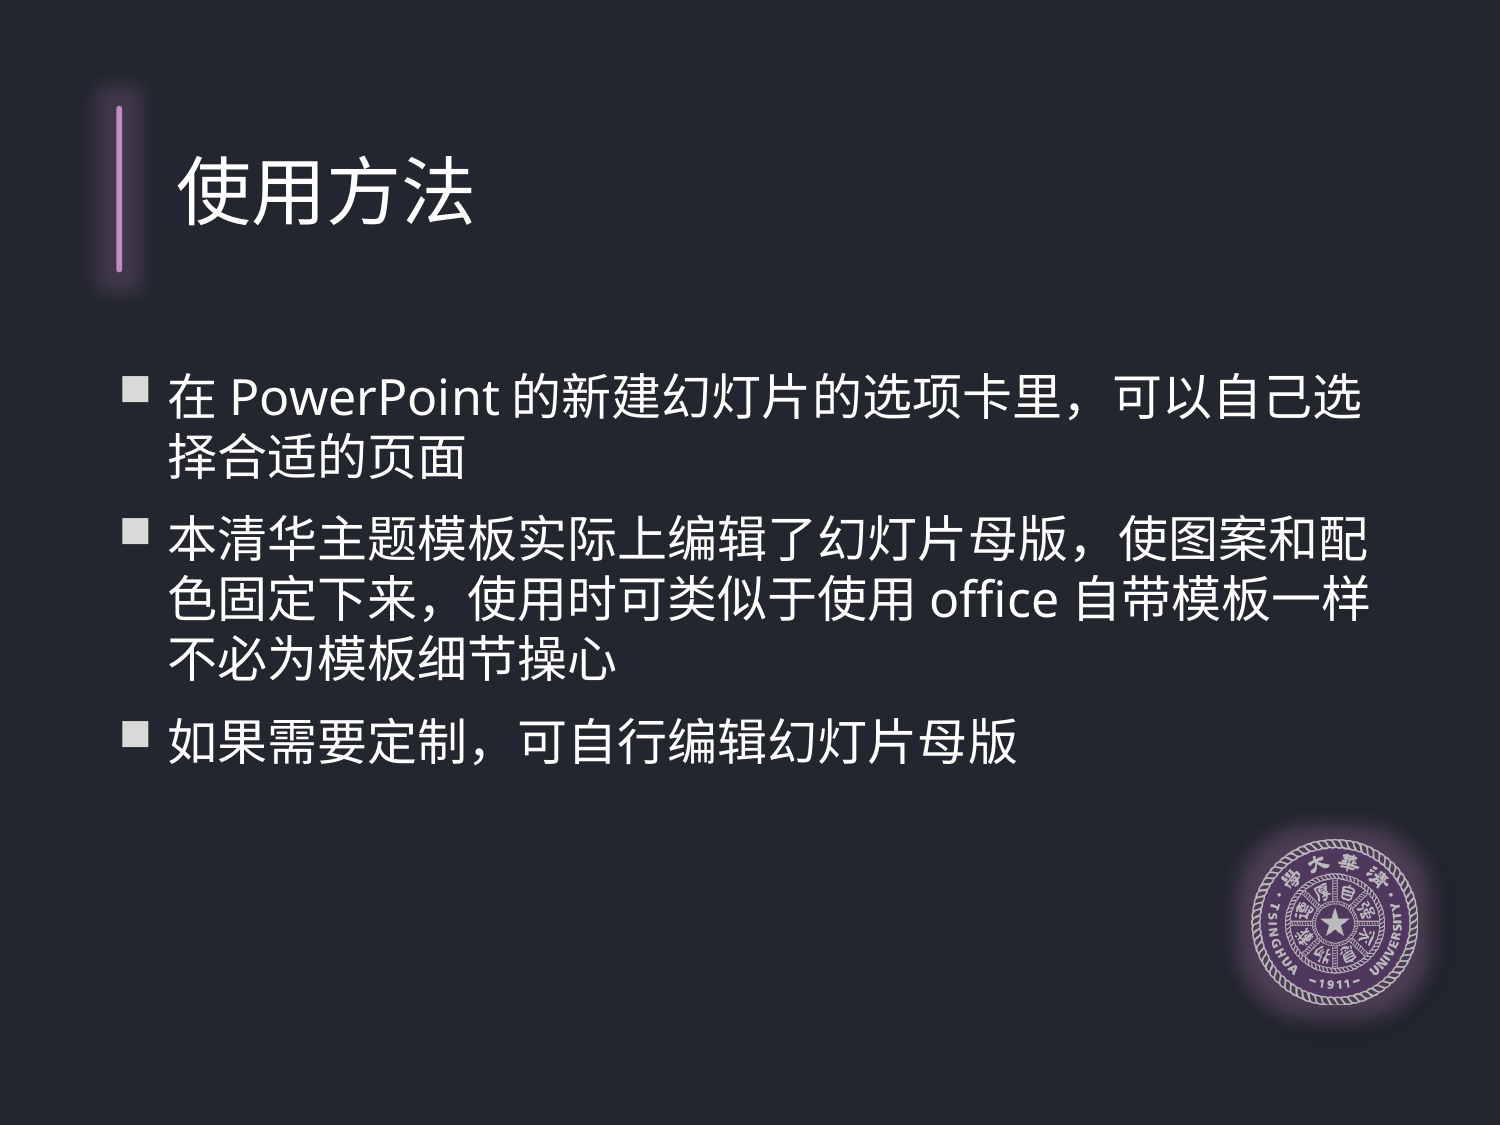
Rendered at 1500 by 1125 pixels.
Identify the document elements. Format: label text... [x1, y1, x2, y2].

list 在PowerPoint的新建幻灯片的选项卡里，可以自己选择合适的页面 本清华主题模板实际上编辑了幻灯片母版，使图案和配色固定下来，使用时可类似于使用office自带模板一样不必为模板细节操心 如果需要定制，可自行编辑幻灯片母版 [102, 357, 1397, 962]
title 使用方法 [161, 105, 1335, 273]
